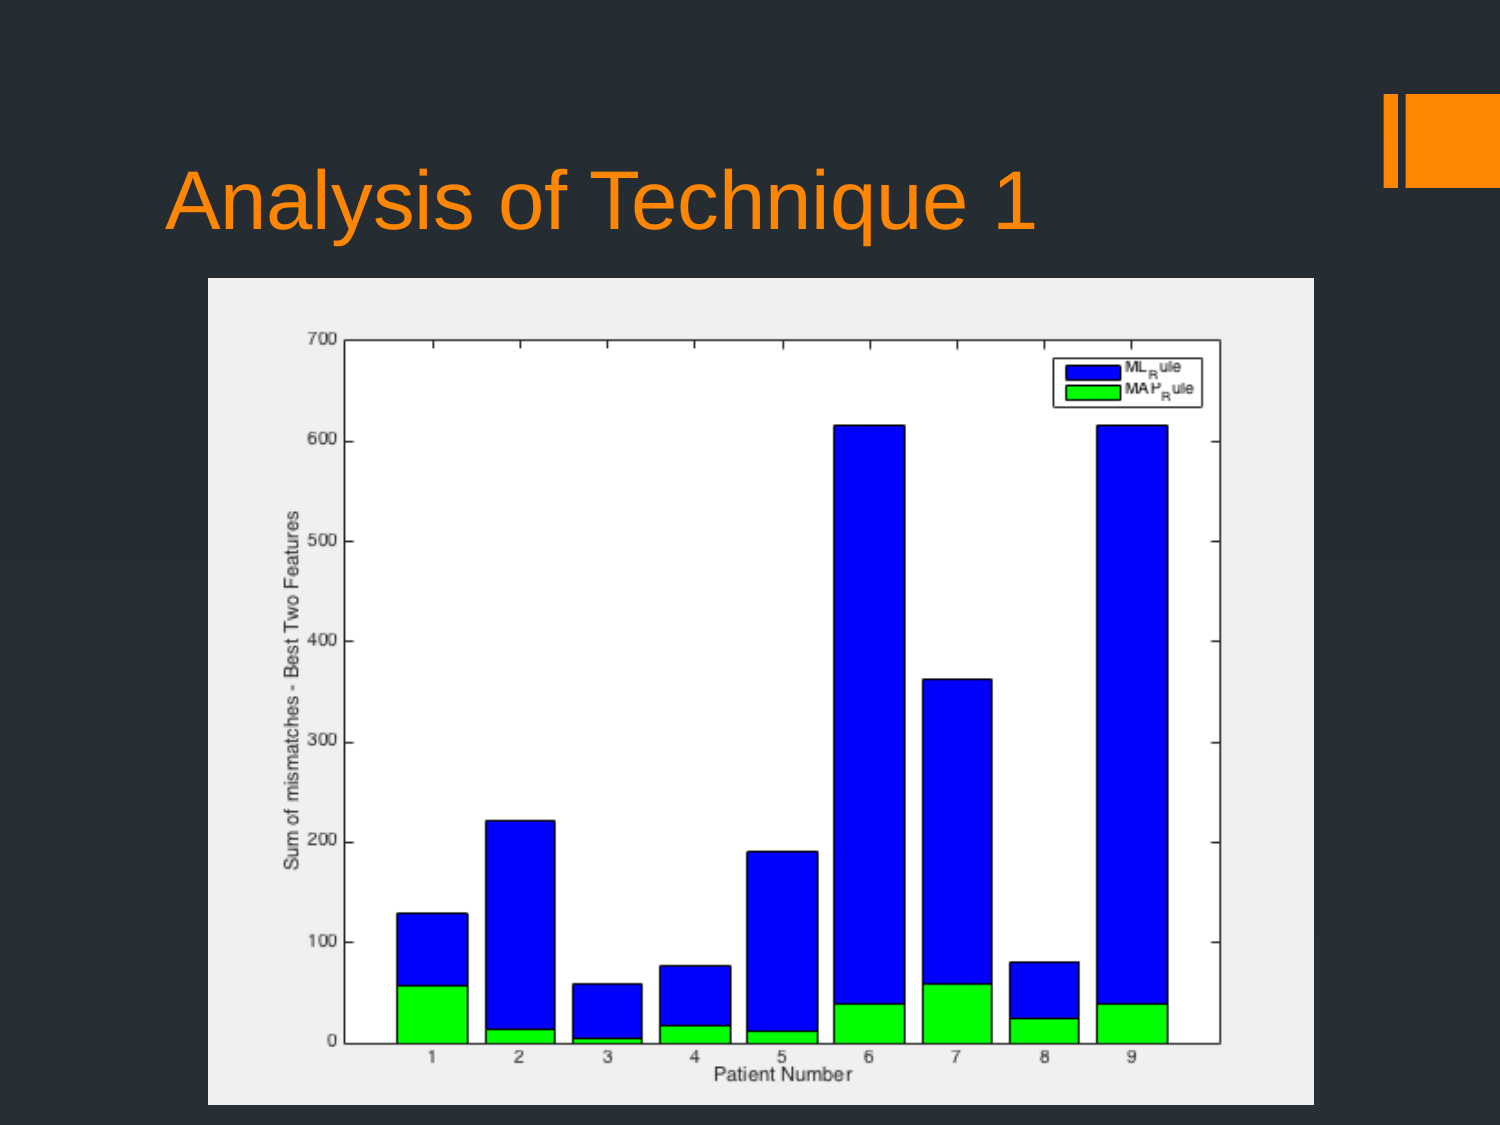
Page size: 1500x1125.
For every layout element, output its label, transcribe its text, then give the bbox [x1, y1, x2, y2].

picture [207, 278, 1314, 1106]
title Analysis of Technique 1 [150, 64, 1350, 254]
